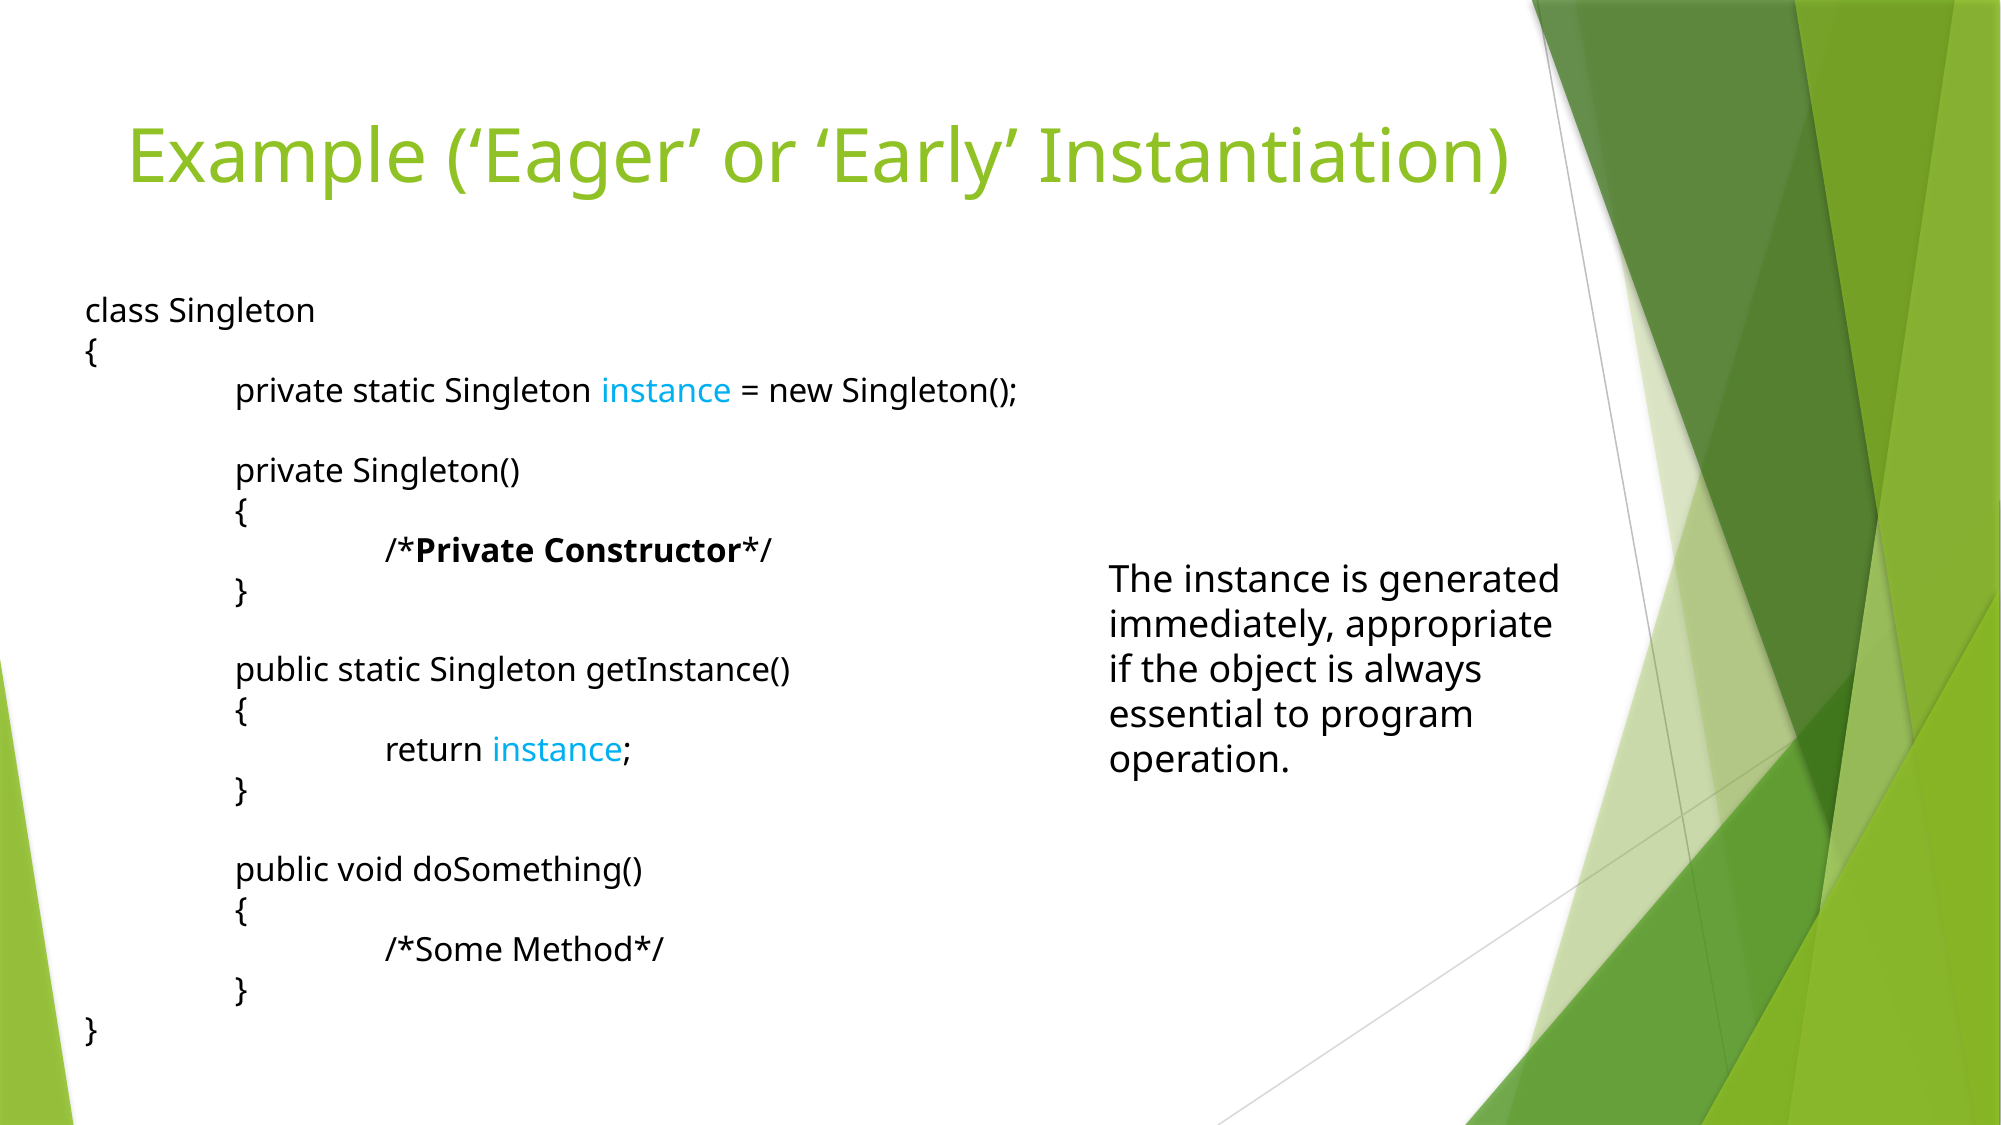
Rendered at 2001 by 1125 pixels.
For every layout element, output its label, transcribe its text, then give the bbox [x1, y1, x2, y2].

title Example (‘Eager’ or ‘Early’ Instantiation) [111, 99, 1652, 317]
text_box The instance is generated immediately, appropriate if the object is always essential to program operation. [1093, 547, 1579, 788]
list class Singleton { private static Singleton instance = new Singleton(); private Singleton() { /*Private Constructor*/ } public static Singleton getInstance() { return instance; } public void doSomething() { /*Some Method*/ } } [69, 281, 1094, 1056]
